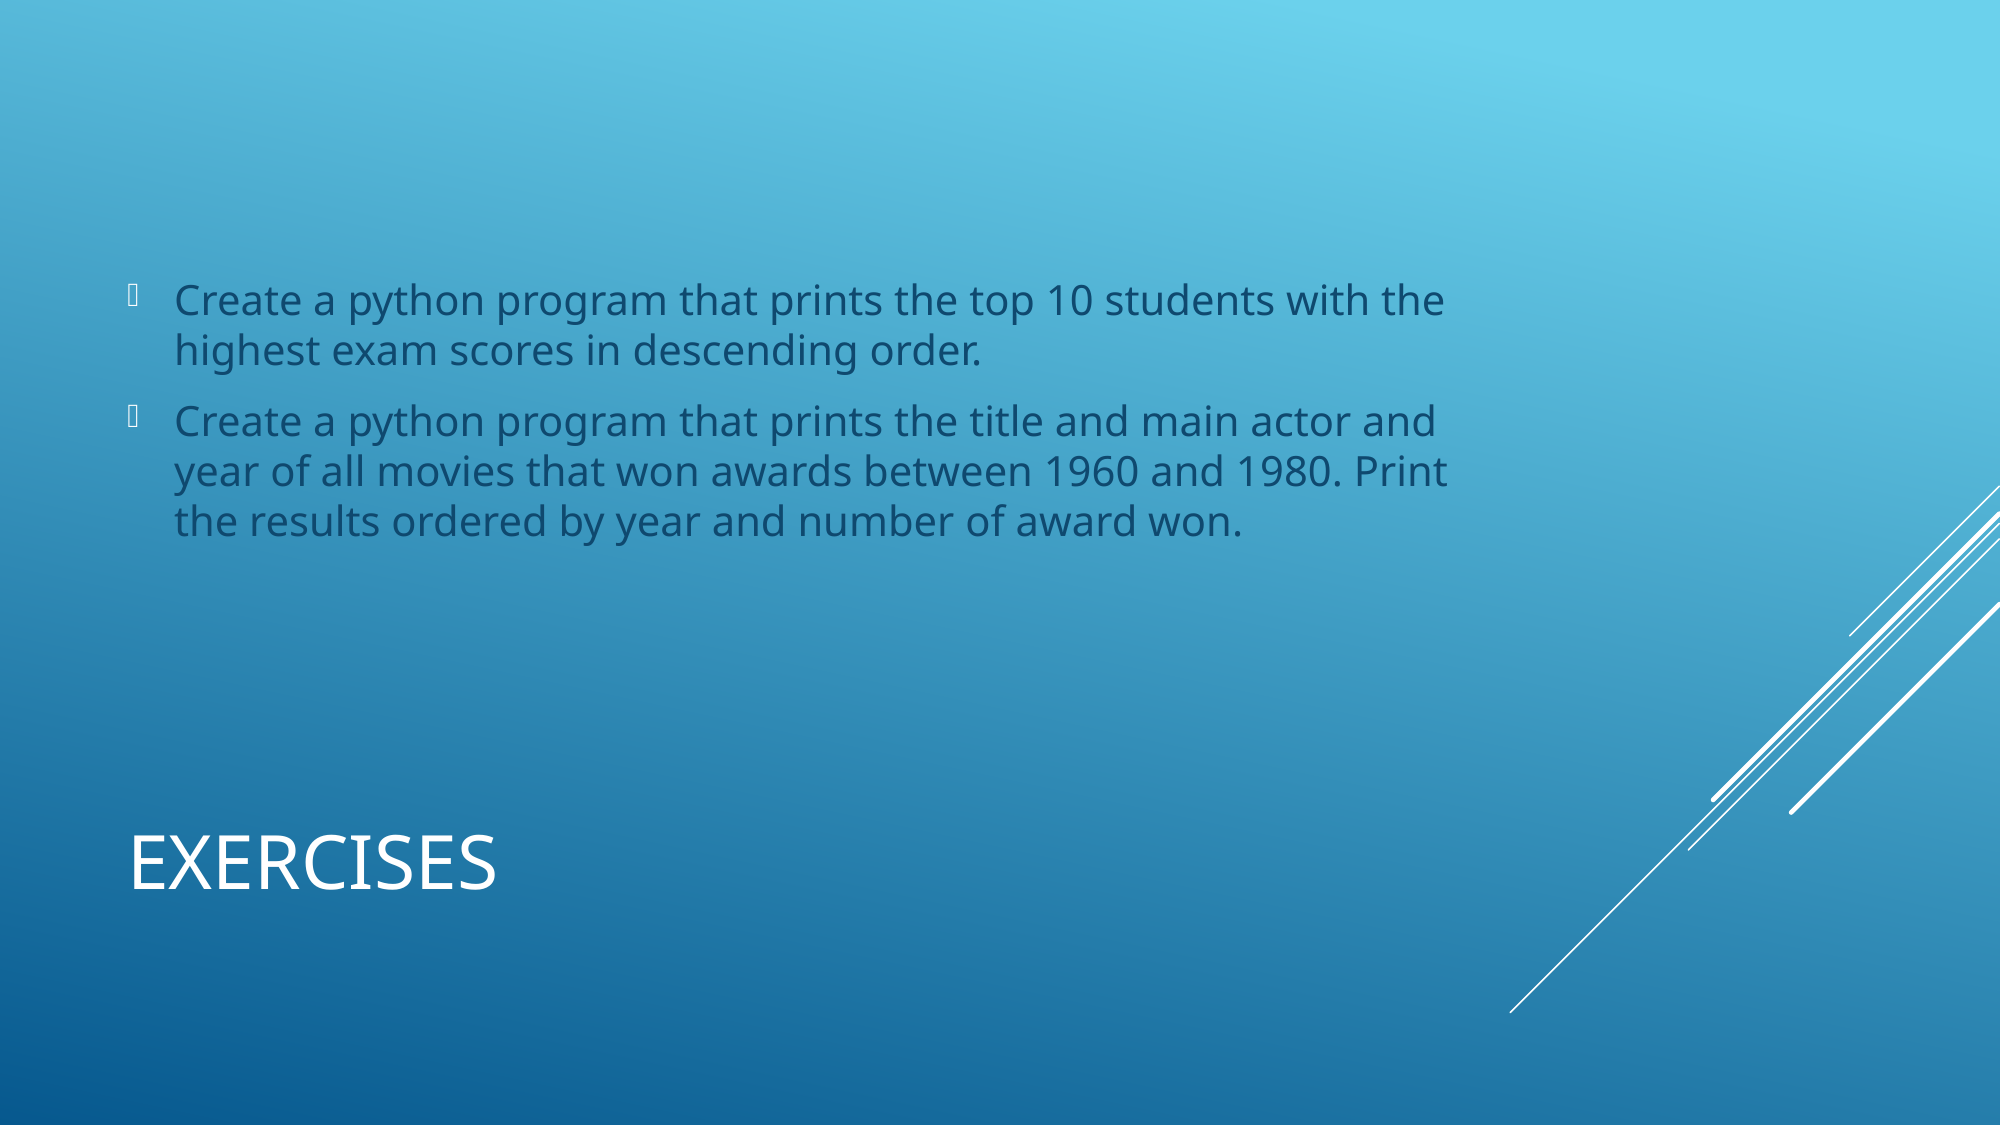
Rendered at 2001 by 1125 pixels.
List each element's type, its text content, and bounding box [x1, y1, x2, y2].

title Exercises [112, 736, 1513, 984]
list Create a python program that prints the top 10 students with the highest exam scores in descending order. Create a python program that prints the title and main actor and year of all movies that won awards between 1960 and 1980. Print the results ordered by year and number of award won. [112, 112, 1513, 706]
